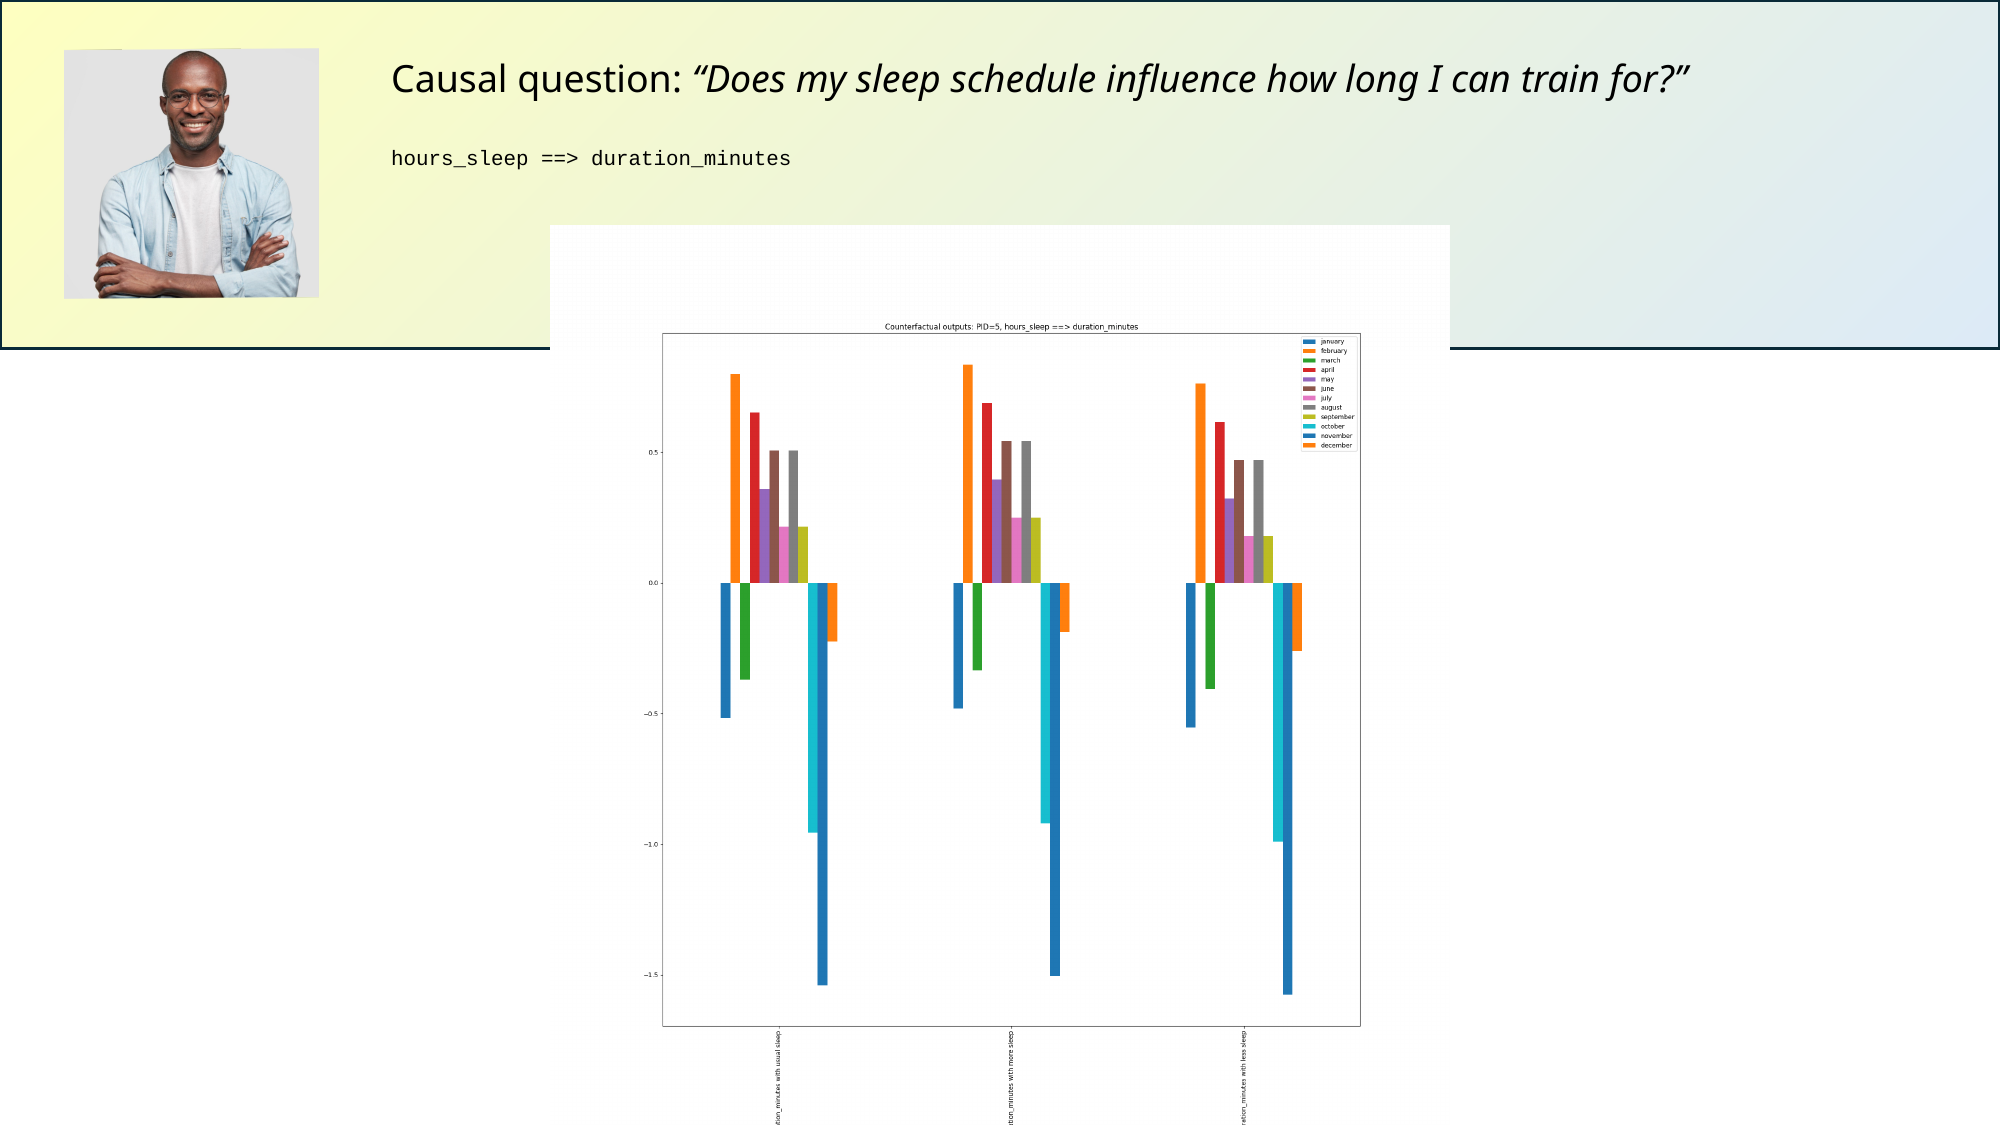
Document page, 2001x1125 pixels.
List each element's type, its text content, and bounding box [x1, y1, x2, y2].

text_box [0, 0, 2000, 350]
picture [63, 46, 319, 302]
picture [549, 224, 1451, 1125]
text_box Causal question: “Does my sleep schedule influence how long I can train for?” hours_sleep ==> duration_minutes [376, 47, 1704, 177]
